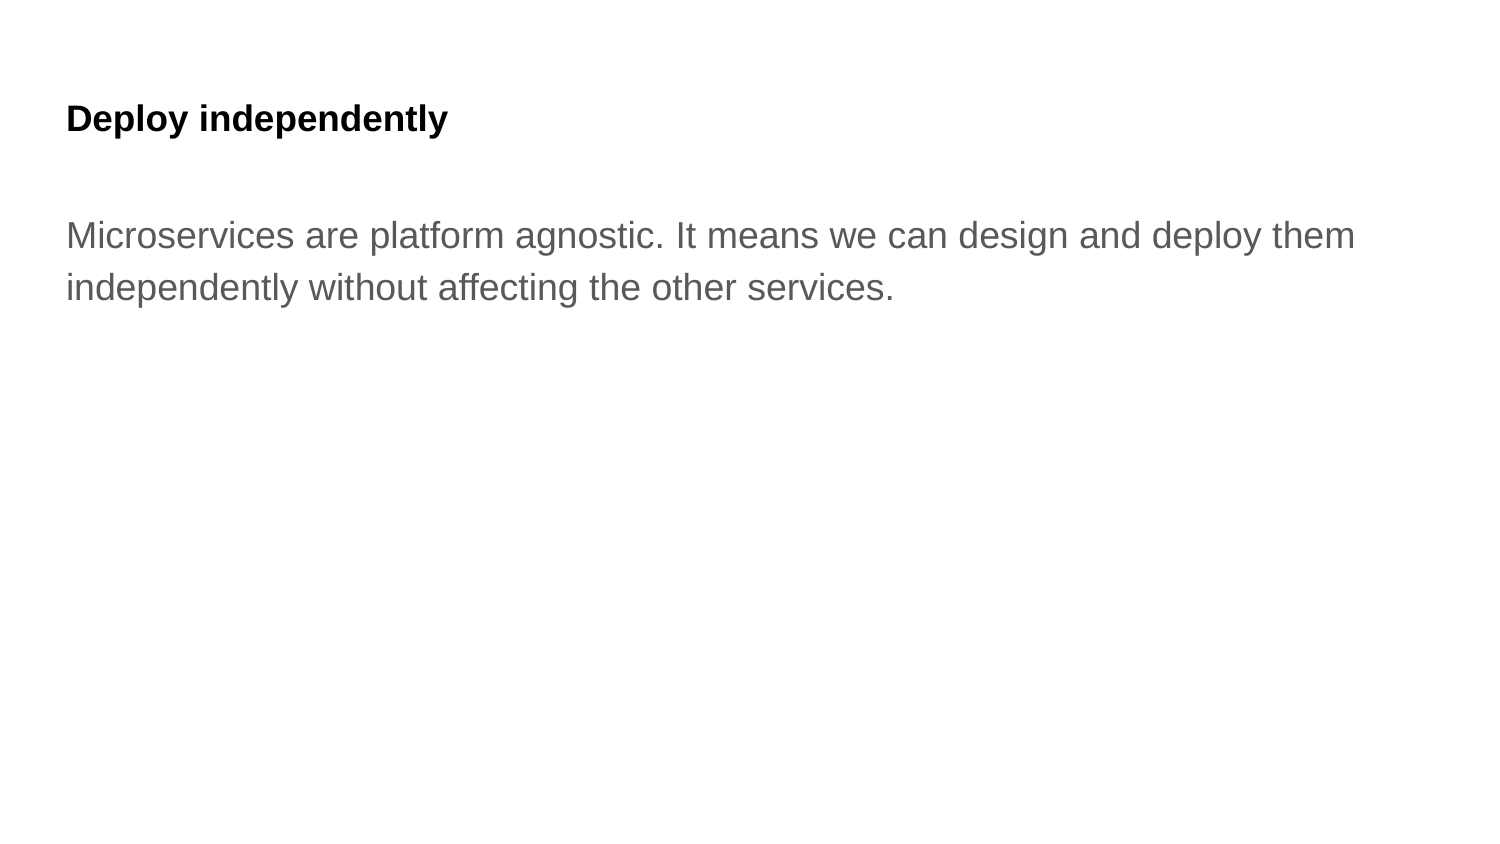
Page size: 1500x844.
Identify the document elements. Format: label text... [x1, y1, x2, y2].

title Deploy independently [51, 72, 1449, 167]
list Microservices are platform agnostic. It means we can design and deploy them independently without affecting the other services. [51, 189, 1449, 750]
